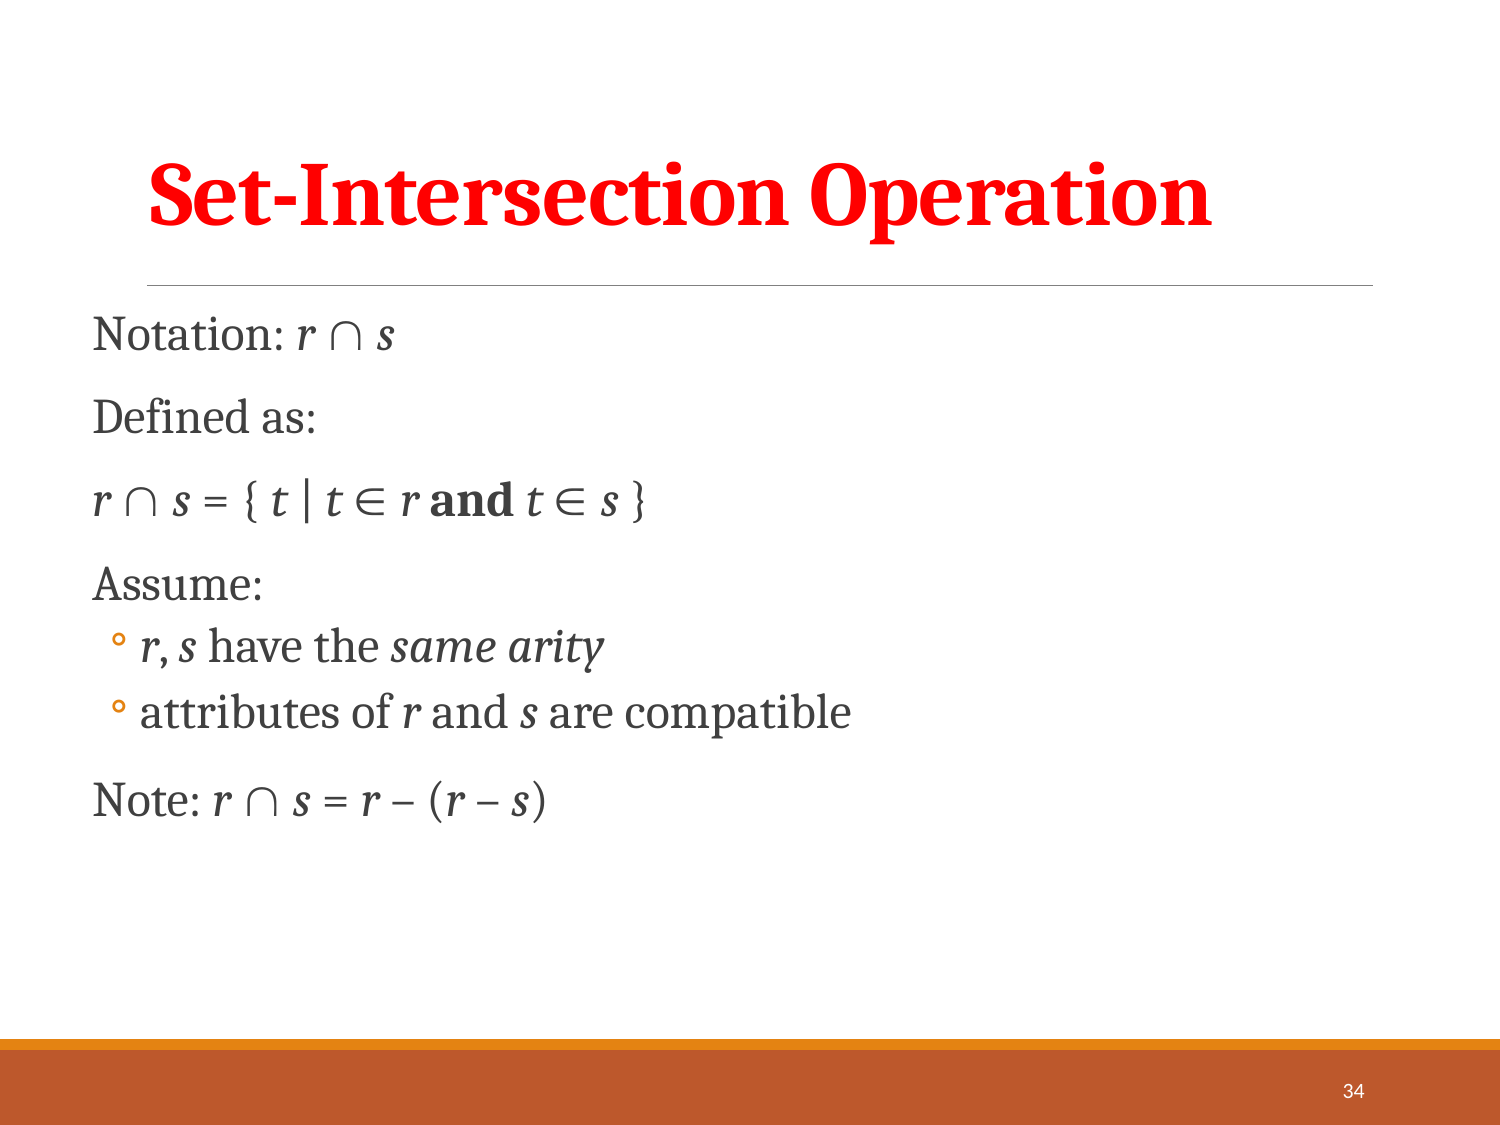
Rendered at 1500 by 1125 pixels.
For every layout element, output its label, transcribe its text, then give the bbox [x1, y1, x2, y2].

slide_number 34 [1218, 1059, 1380, 1120]
list Notation: r  s Defined as: r  s = { t | t  r and t  s } Assume: r, s have the same arity attributes of r and s are compatible Note: r  s = r – (r – s) [77, 299, 1443, 1016]
title Set-Intersection Operation [135, 47, 1373, 252]
